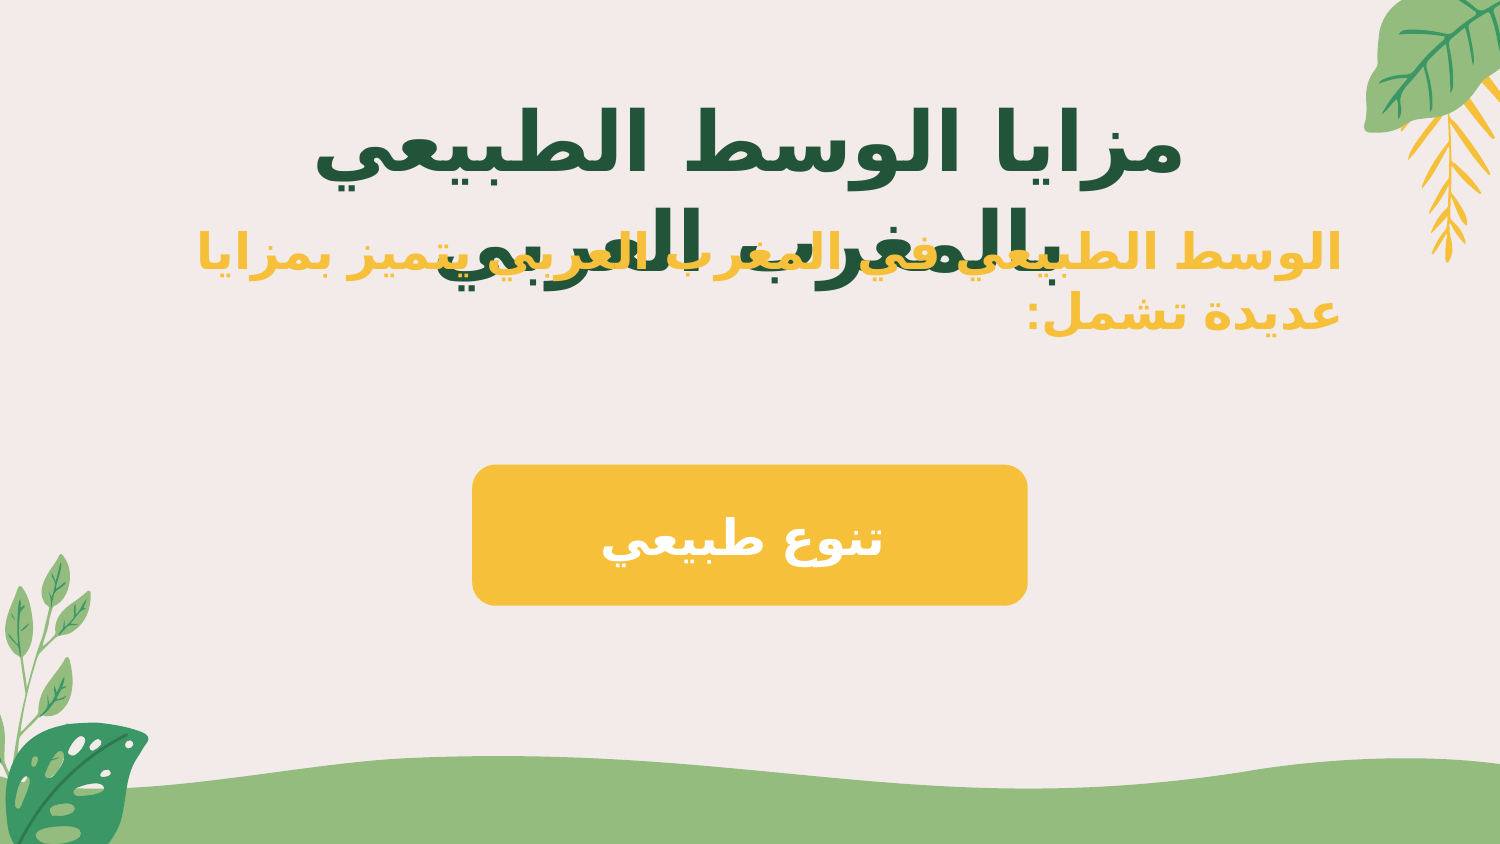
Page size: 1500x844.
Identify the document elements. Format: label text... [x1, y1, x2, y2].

text_box تنوع طبيعي [470, 462, 1030, 608]
list الوسط الطبيعي في المغرب العربي يتميز بمزايا عديدة تشمل: [118, 241, 1382, 318]
title مزايا الوسط الطبيعي بالمغرب العربي [118, 72, 1382, 167]
